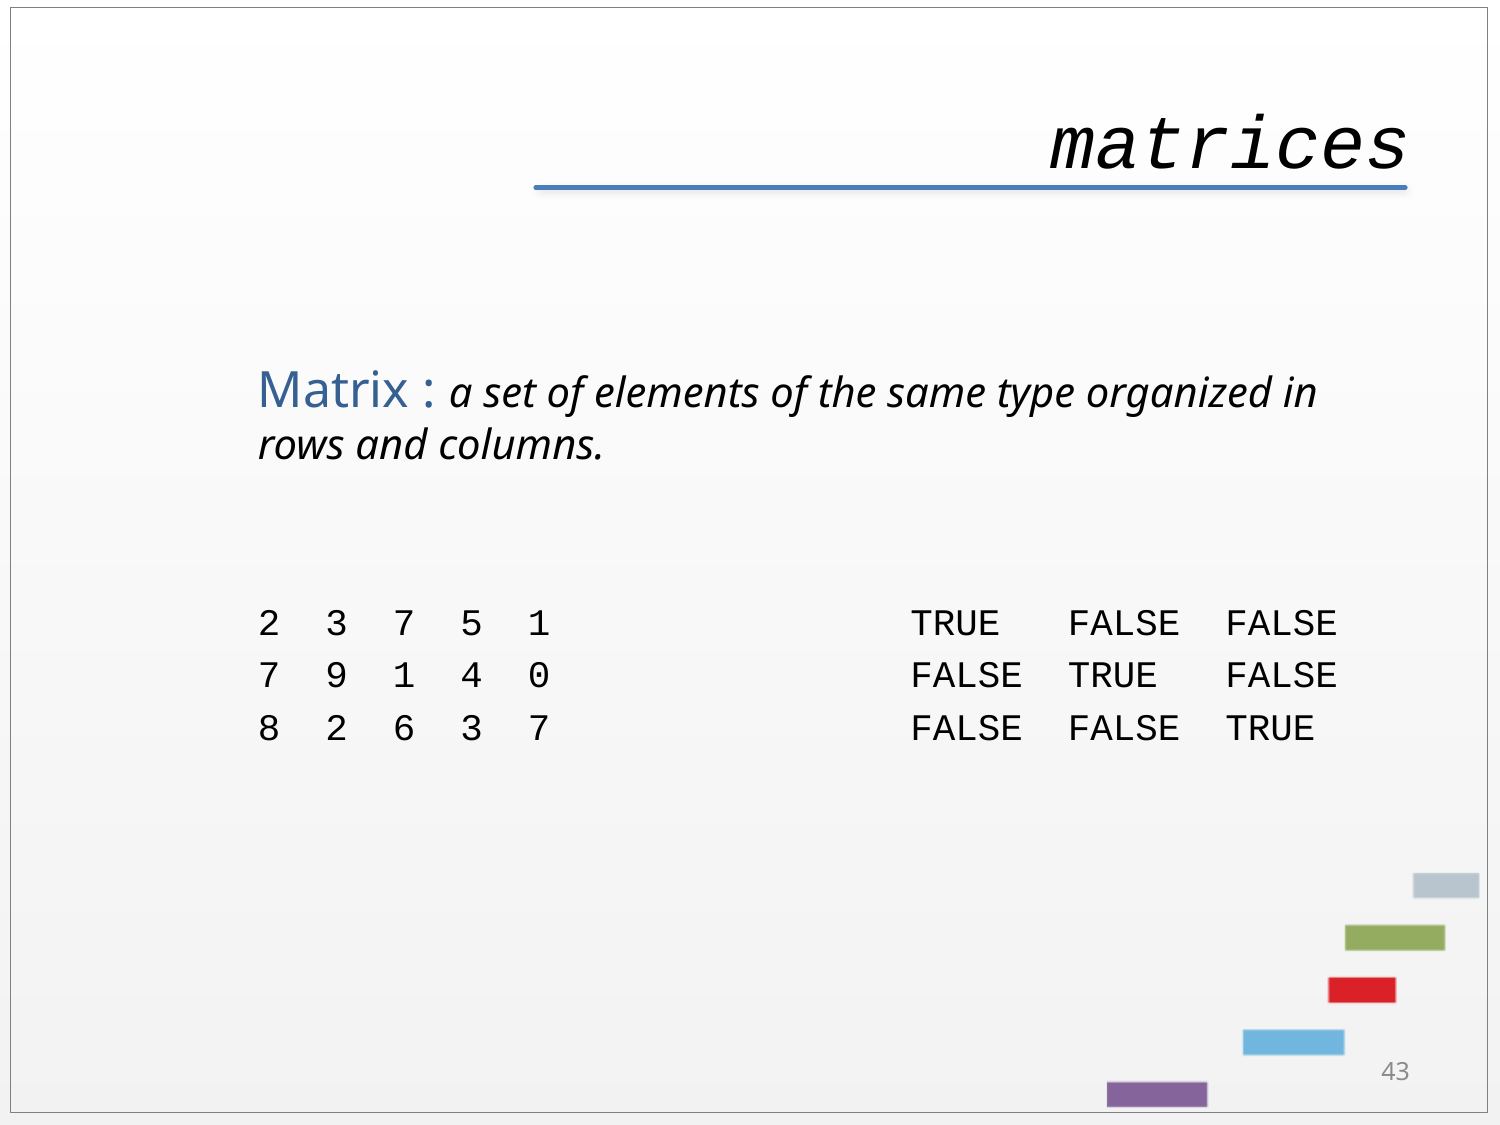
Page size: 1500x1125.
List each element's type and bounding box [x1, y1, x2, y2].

picture [1096, 853, 1488, 1122]
text_box [9, 6, 1490, 1114]
